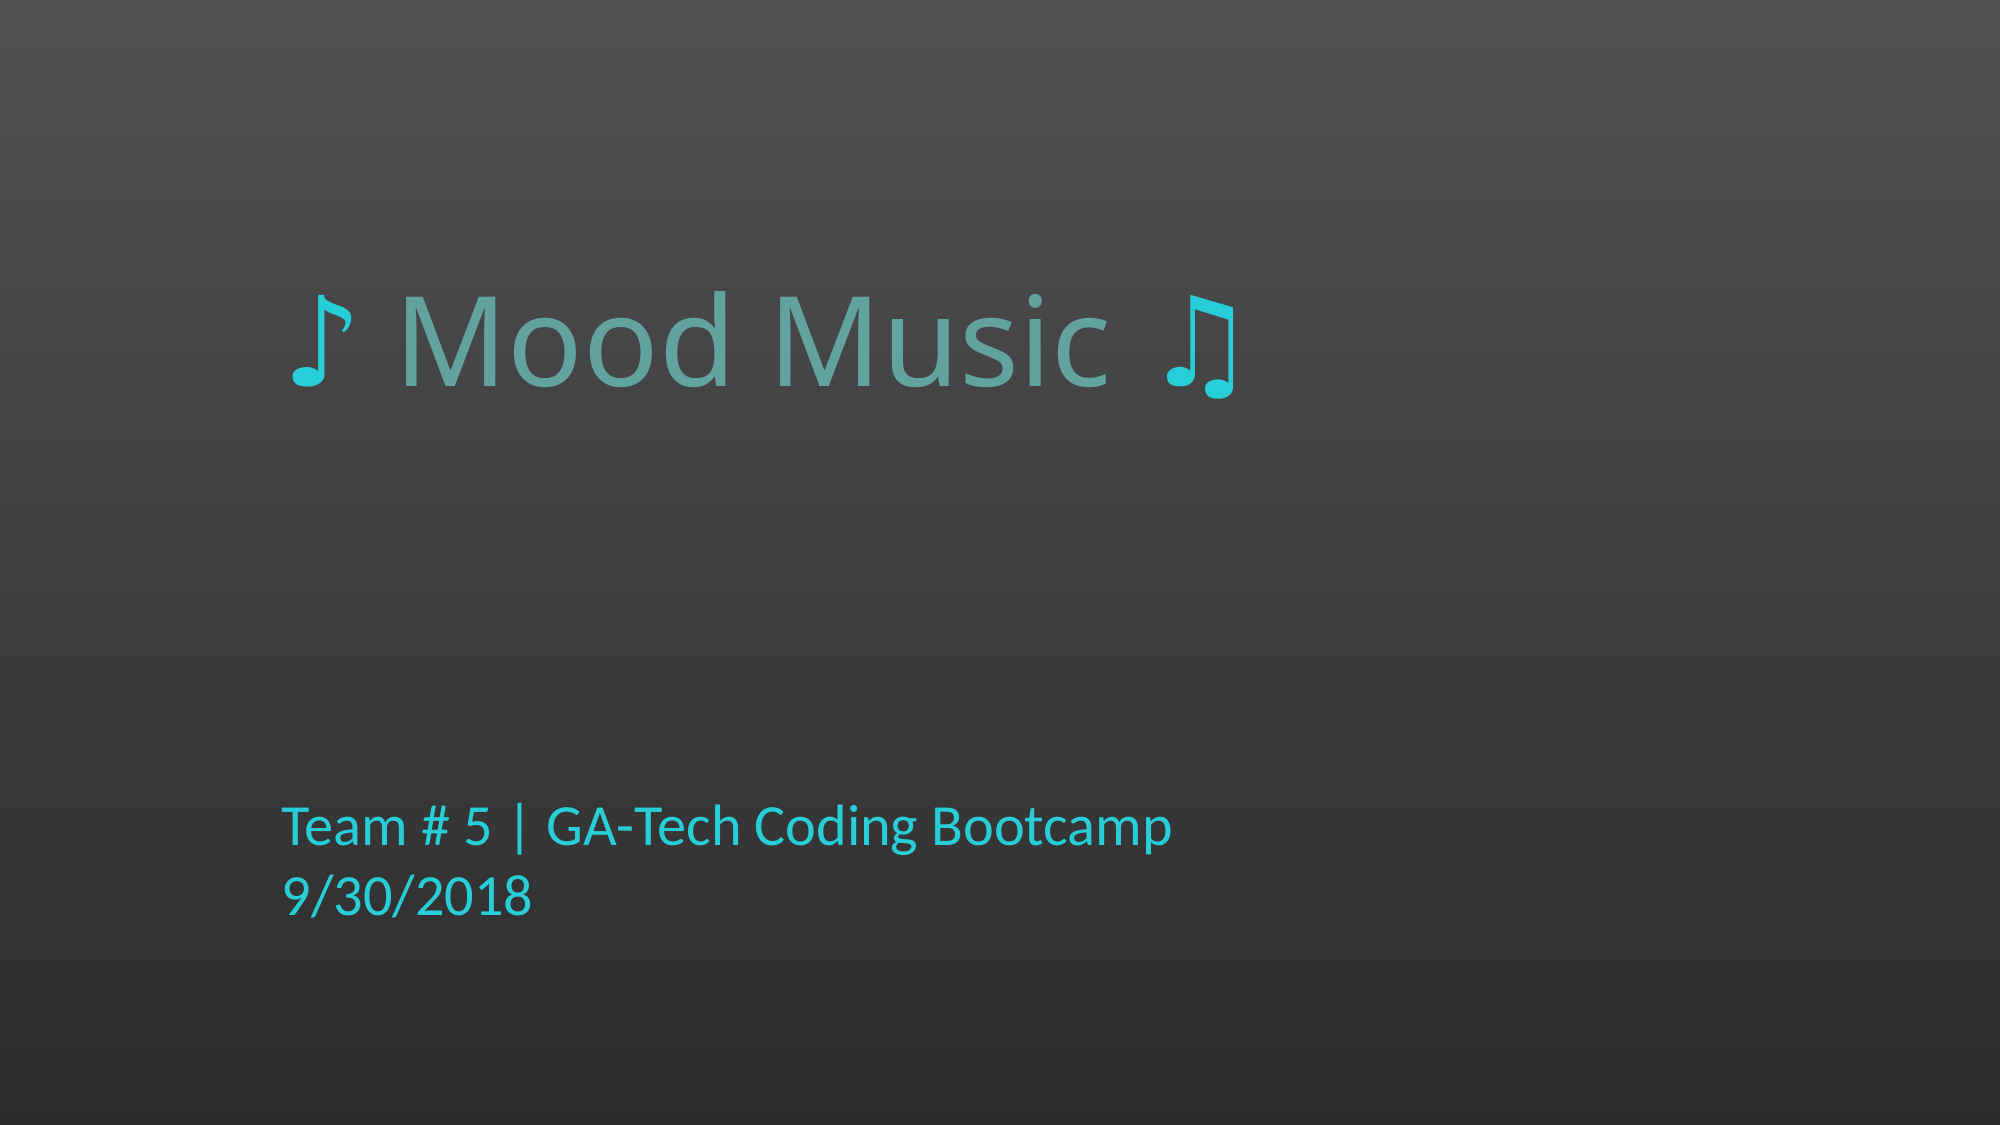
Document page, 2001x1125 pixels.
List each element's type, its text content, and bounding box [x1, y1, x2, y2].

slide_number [266, 784, 1231, 930]
title ♪ Mood Music ♫ [267, 270, 1744, 416]
